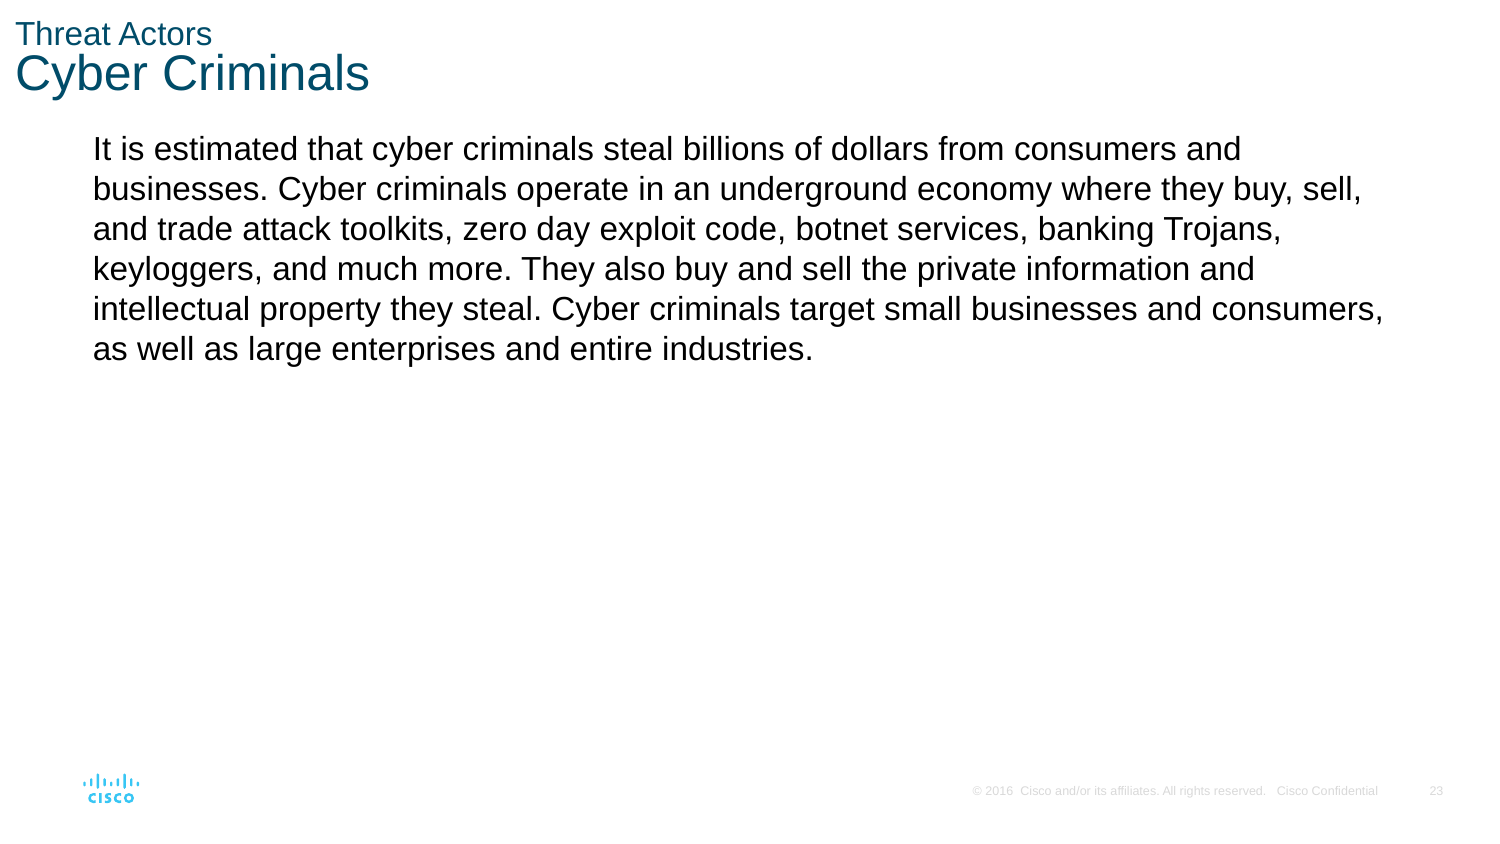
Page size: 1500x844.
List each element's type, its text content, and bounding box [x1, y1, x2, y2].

title Threat Actors Cyber Criminals [0, 0, 1369, 121]
list It is estimated that cyber criminals steal billions of dollars from consumers and businesses. Cyber criminals operate in an underground economy where they buy, sell, and trade attack toolkits, zero day exploit code, botnet services, banking Trojans, keyloggers, and much more. They also buy and sell the private information and intellectual property they steal. Cyber criminals target small businesses and consumers, as well as large enterprises and entire industries. [77, 120, 1437, 726]
